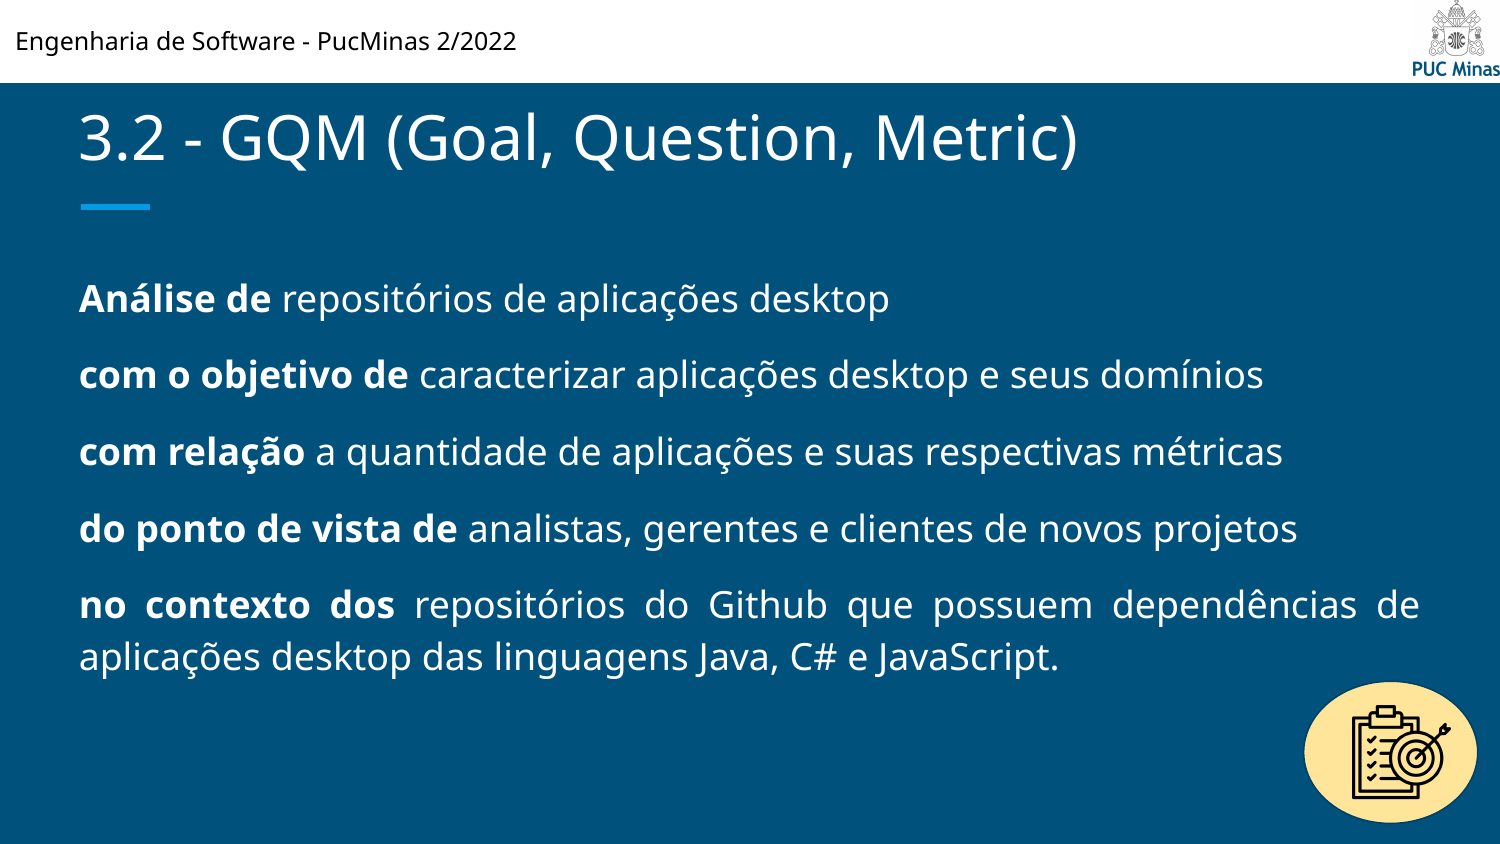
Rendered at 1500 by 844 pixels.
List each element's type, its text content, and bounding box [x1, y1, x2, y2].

picture [1351, 702, 1452, 803]
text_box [0, 0, 1500, 83]
title 3.2 - GQM (Goal, Question, Metric) [63, 91, 1437, 188]
list Análise de repositórios de aplicações desktop com o objetivo de caracterizar aplicações desktop e seus domínios com relação a quantidade de aplicações e suas respectivas métricas do ponto de vista de analistas, gerentes e clientes de novos projetos no contexto dos repositórios do Github que possuem dependências de aplicações desktop das linguagens Java, C# e JavaScript. [63, 252, 1437, 758]
text_box [1303, 681, 1478, 824]
